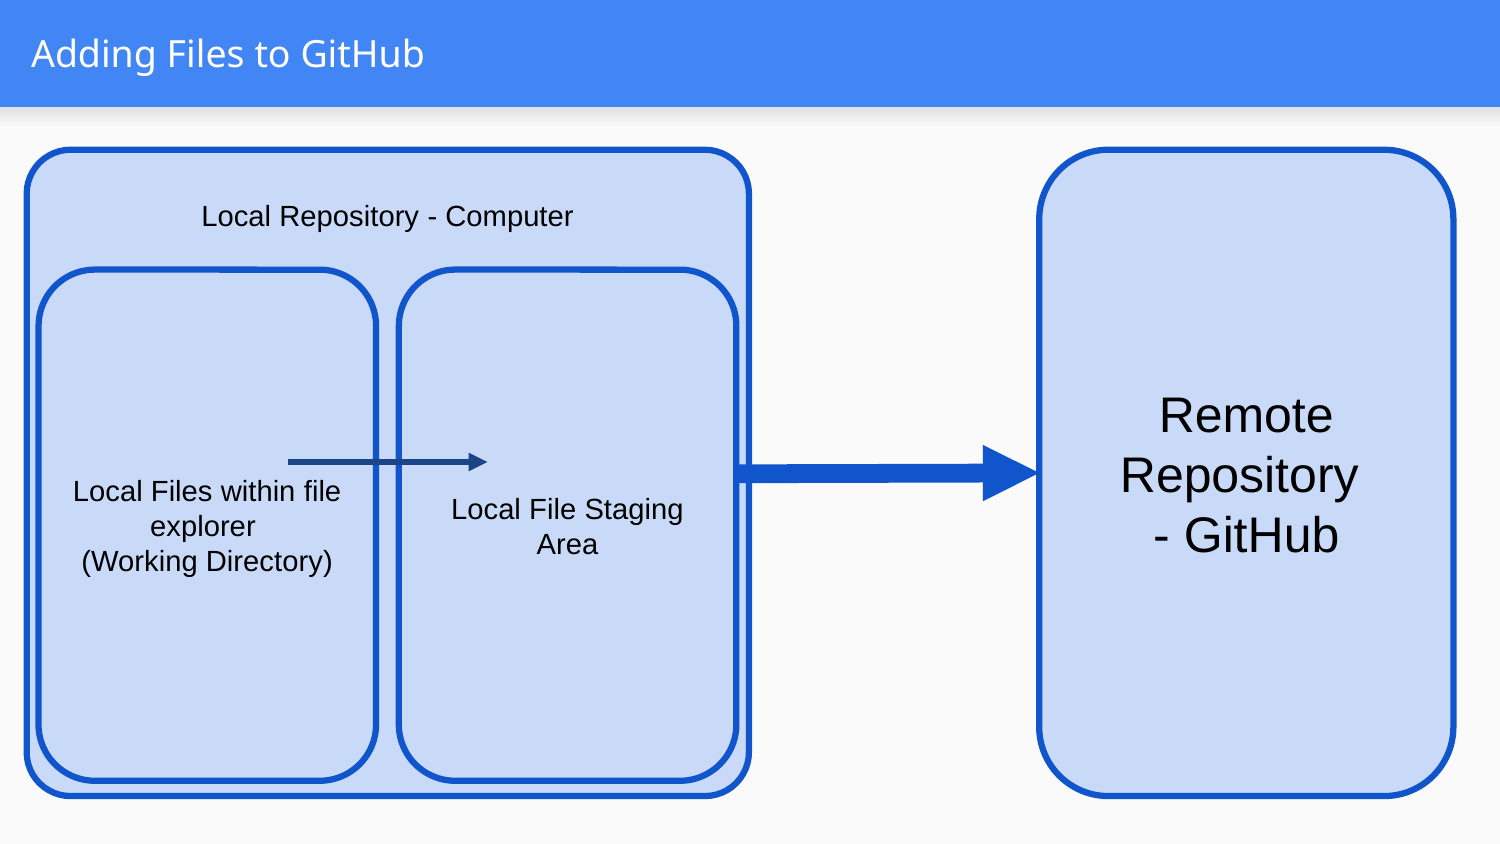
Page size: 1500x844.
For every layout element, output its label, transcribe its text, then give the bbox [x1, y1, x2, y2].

text_box Local File Staging Area [398, 269, 737, 781]
title Adding Files to GitHub [16, 2, 1464, 102]
text_box Remote Repository - GitHub [1039, 149, 1454, 797]
text_box Local Repository - Computer [144, 181, 631, 250]
text_box Local Files within file explorer (Working Directory) [38, 269, 377, 781]
text_box [26, 149, 749, 797]
